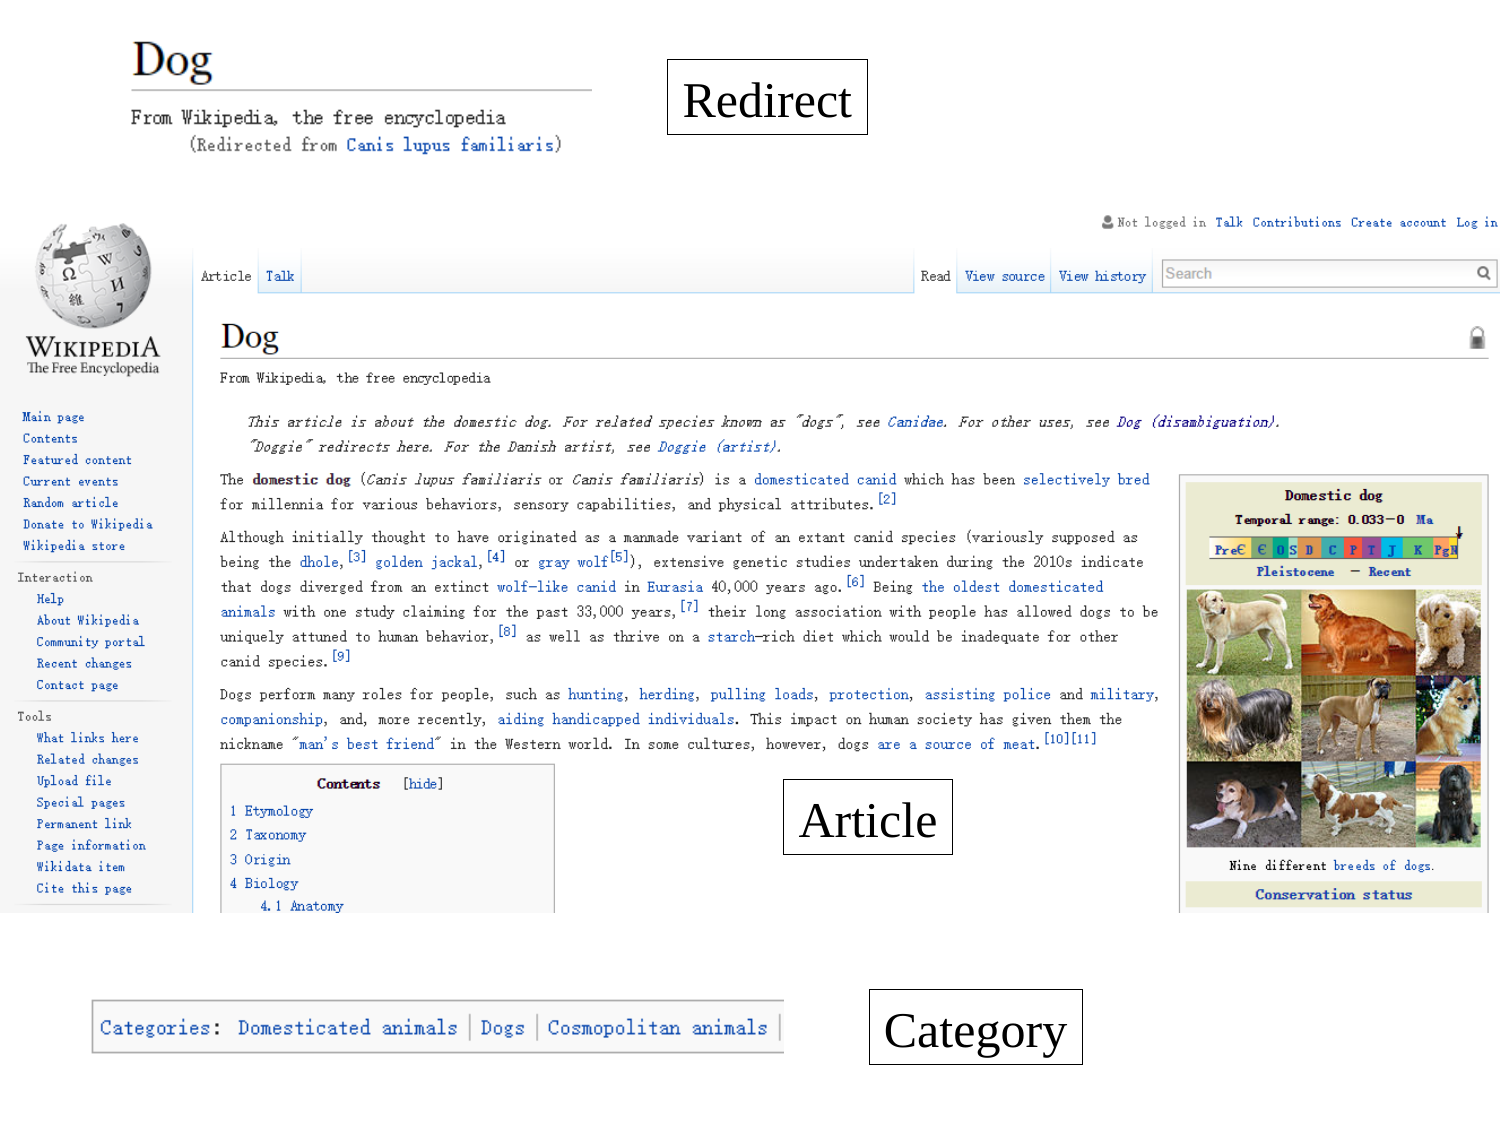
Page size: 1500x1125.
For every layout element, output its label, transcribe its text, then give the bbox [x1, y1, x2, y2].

picture [81, 989, 784, 1071]
text_box Redirect [667, 59, 868, 135]
picture [0, 212, 1500, 913]
picture [113, 28, 592, 167]
text_box Category [869, 989, 1083, 1065]
